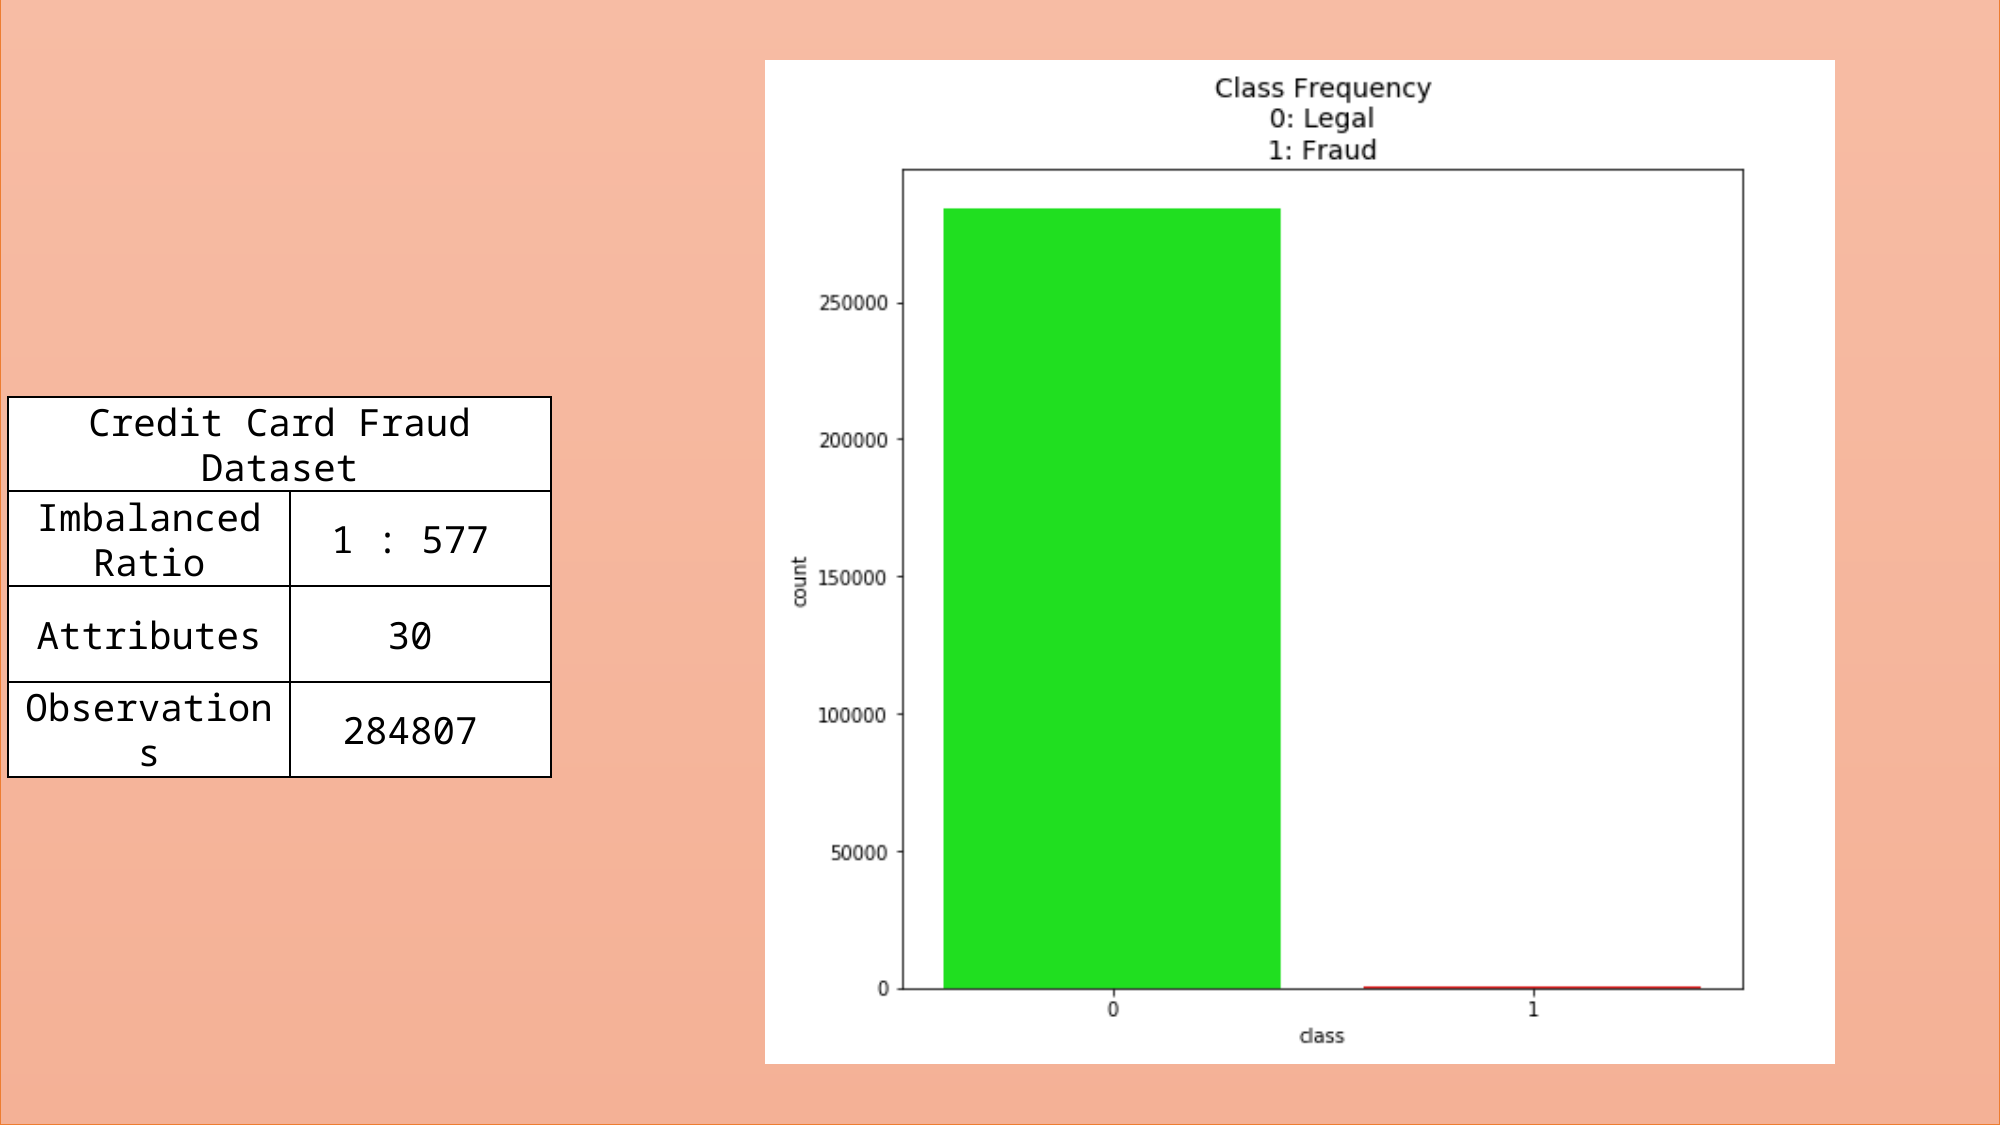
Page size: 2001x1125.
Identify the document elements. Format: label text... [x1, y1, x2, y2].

text_box Credit Card Fraud Dataset [7, 396, 552, 490]
picture [765, 60, 1835, 1064]
text_box 30 [291, 585, 552, 681]
text_box Observations [7, 681, 291, 778]
text_box 284807 [291, 681, 552, 778]
text_box 1 : 577 [291, 490, 552, 585]
text_box Credit Card Fraud [0, 0, 2000, 1125]
text_box Attributes [7, 585, 291, 681]
text_box Imbalanced Ratio [7, 490, 291, 585]
